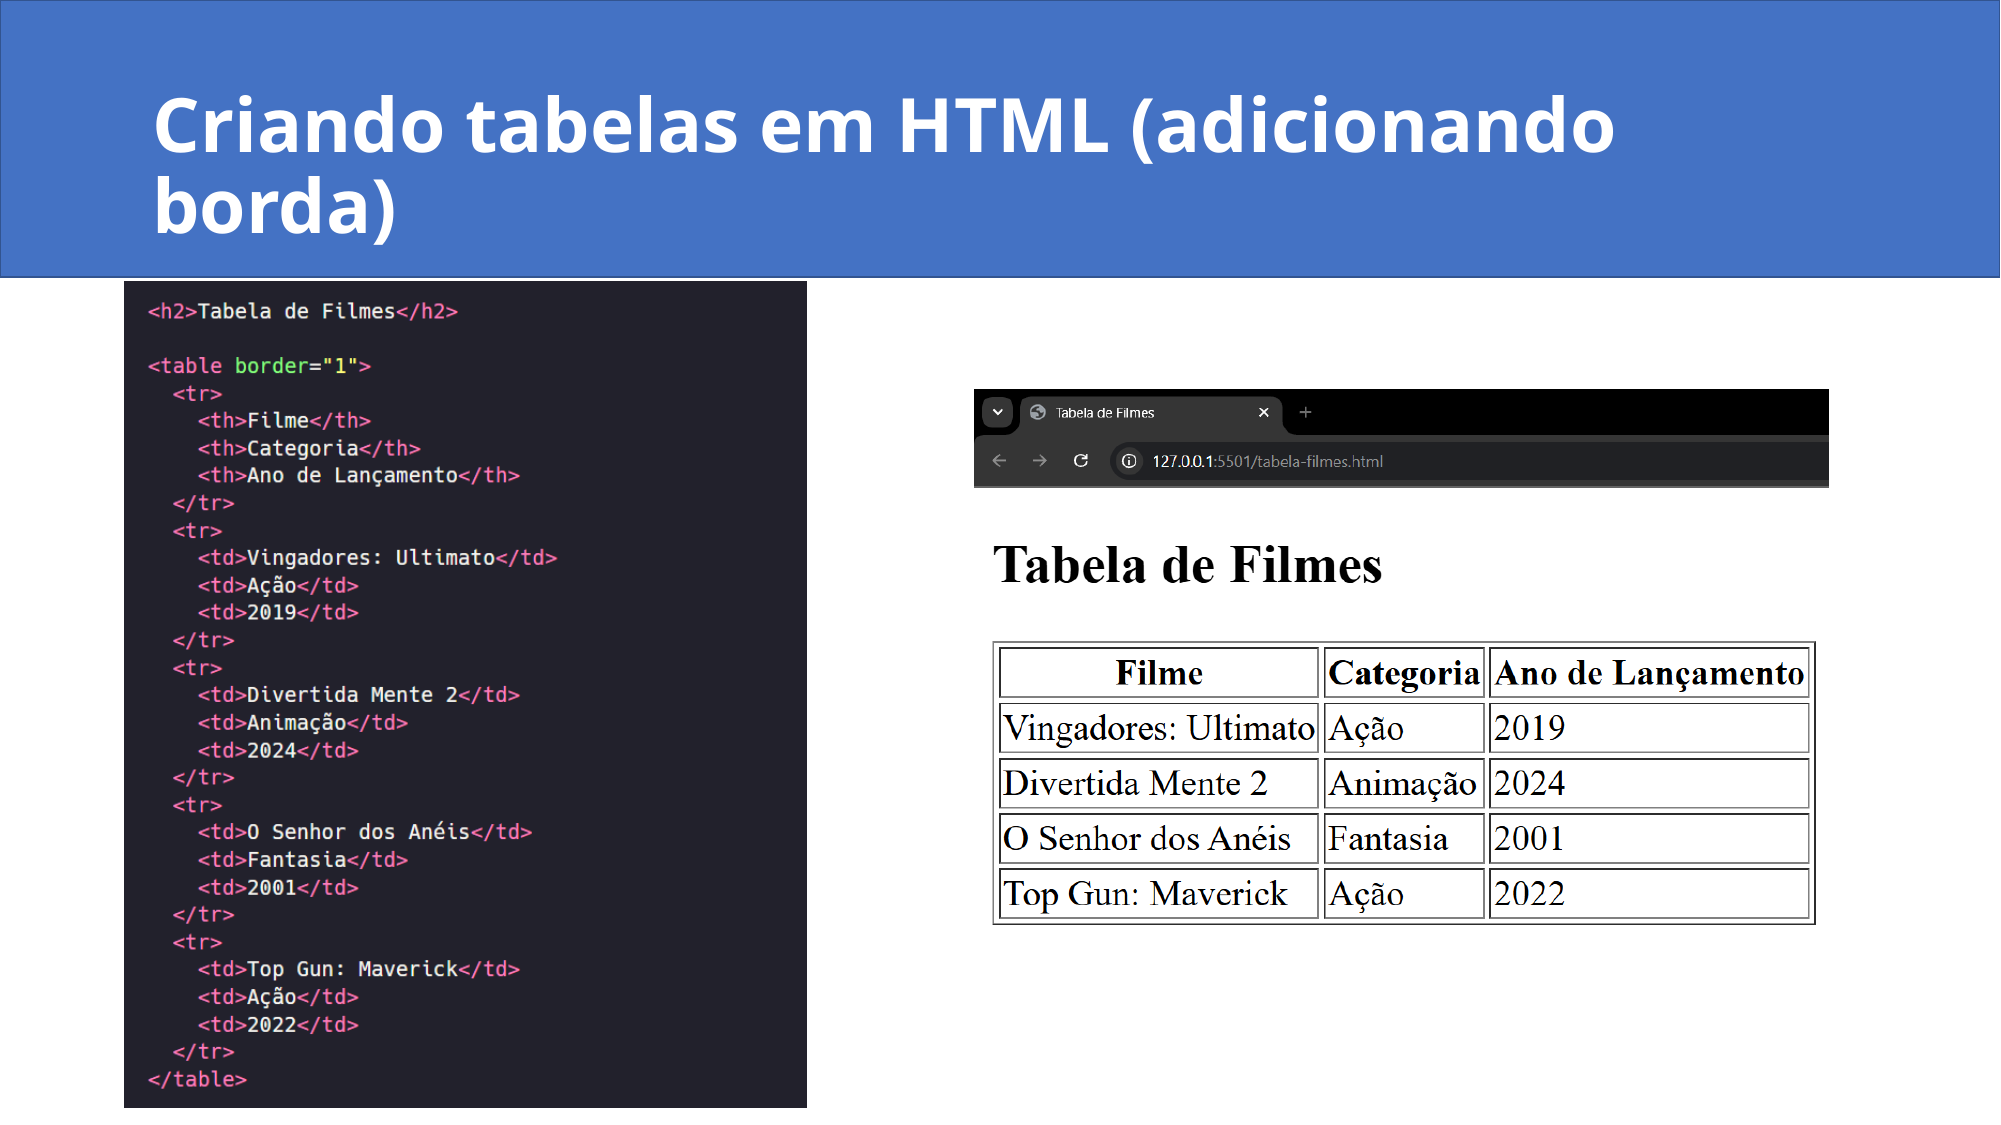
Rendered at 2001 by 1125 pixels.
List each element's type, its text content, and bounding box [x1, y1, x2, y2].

title Criando tabelas em HTML (adicionando borda) [137, 59, 1863, 278]
picture [124, 281, 807, 1108]
picture [974, 389, 1829, 952]
text_box [0, 0, 2000, 278]
